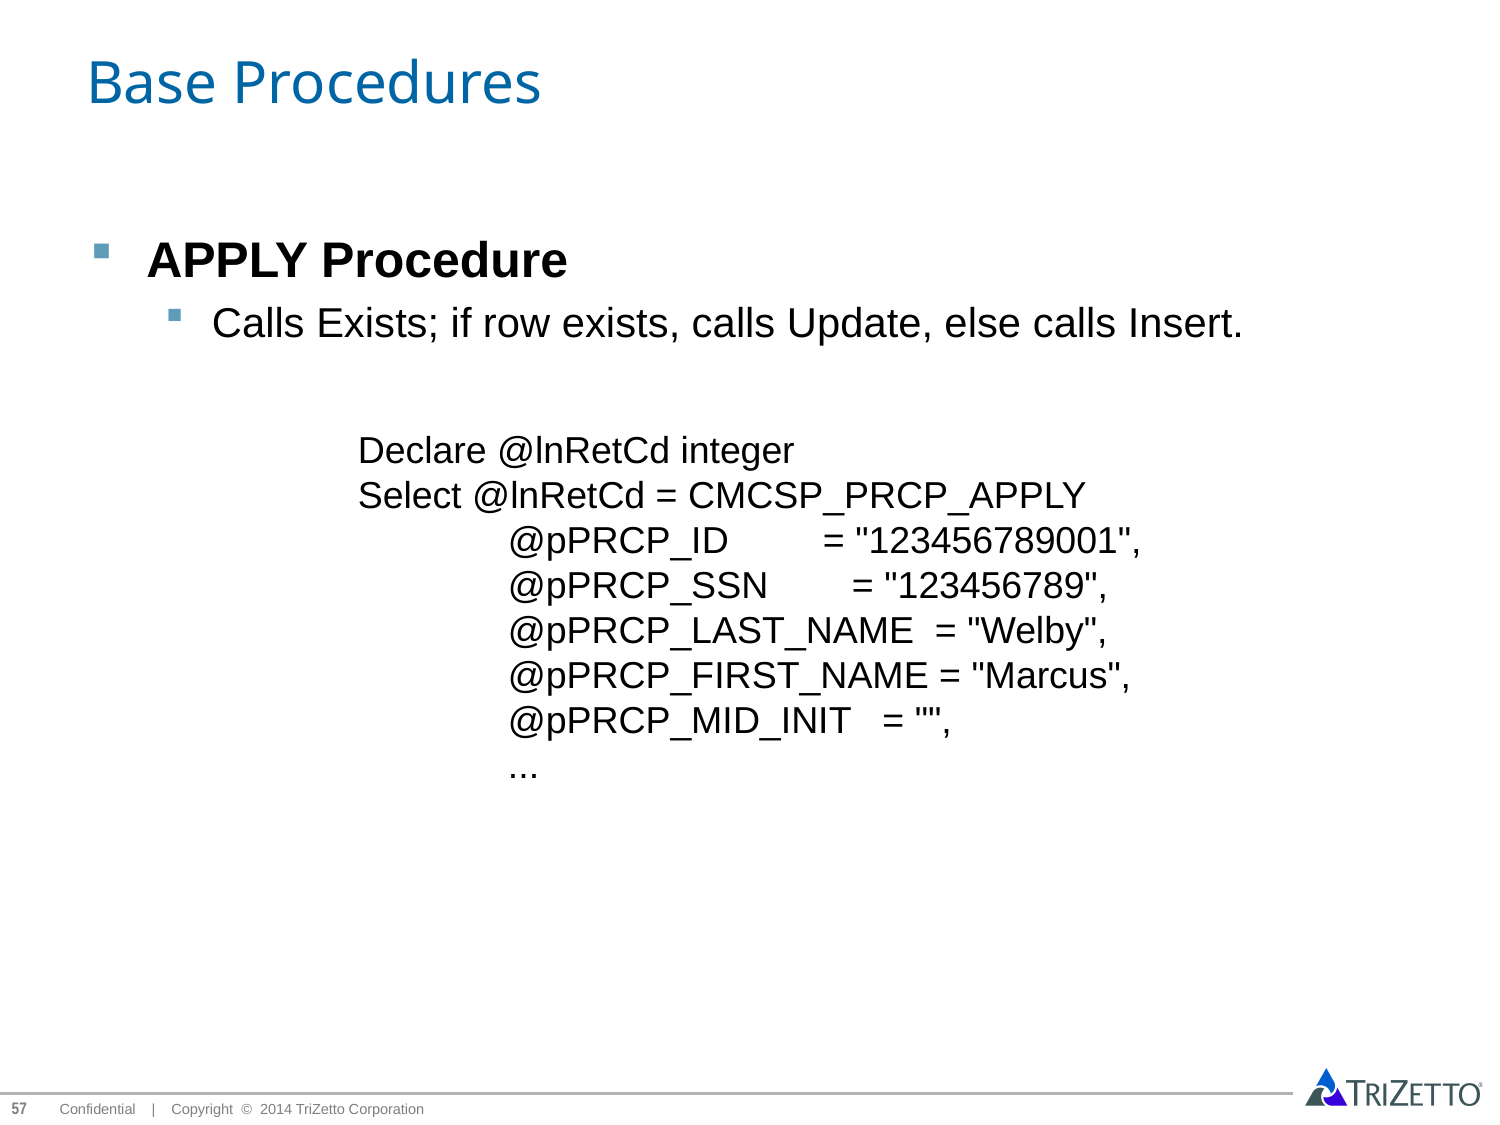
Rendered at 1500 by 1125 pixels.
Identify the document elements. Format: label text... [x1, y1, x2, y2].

title Base Procedures [71, 44, 1430, 126]
list APPLY Procedure Calls Exists; if row exists, calls Update, else calls Insert. [74, 219, 1426, 977]
picture [1305, 1068, 1483, 1106]
text_box Declare @lnRetCd integer Select @lnRetCd = CMCSP_PRCP_APPLY @pPRCP_ID = "123456789001", @pPRCP_SSN = "123456789", @pPRCP_LAST_NAME = "Welby", @pPRCP_FIRST_NAME = "Marcus", @pPRCP_MID_INIT = "", ... [343, 418, 1157, 794]
